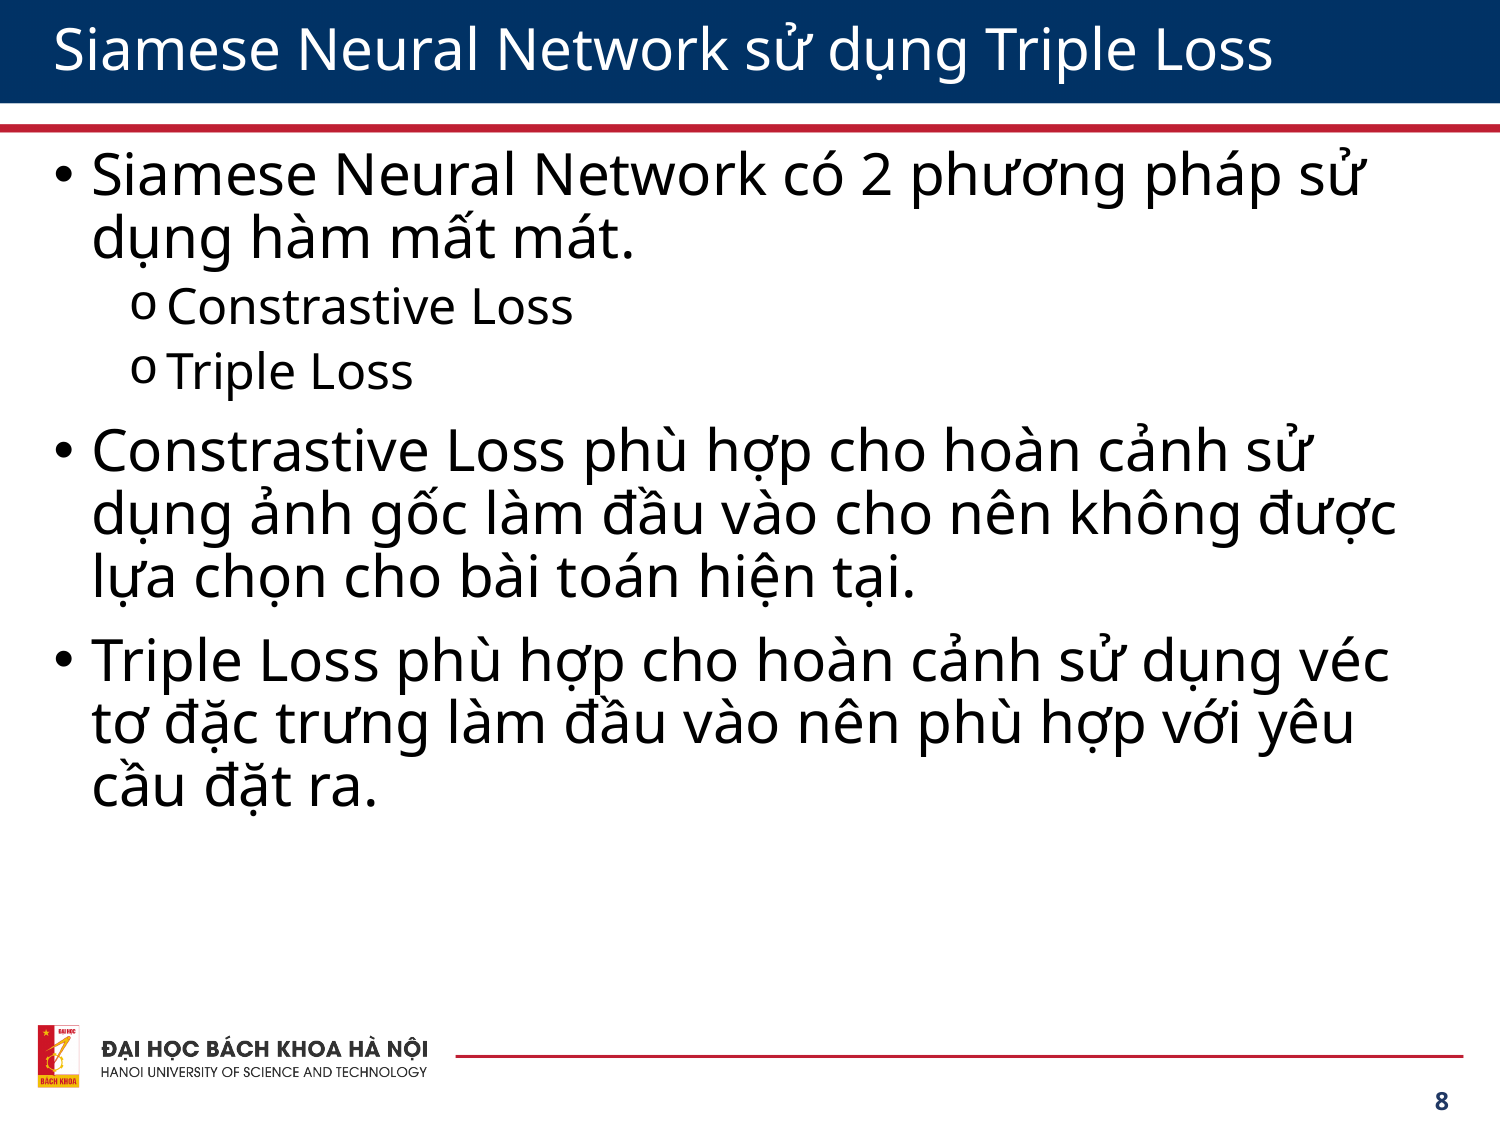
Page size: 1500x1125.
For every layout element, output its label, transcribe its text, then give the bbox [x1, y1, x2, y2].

list Siamese Neural Network có 2 phương pháp sử dụng hàm mất mát. Constrastive Loss Triple Loss Constrastive Loss phù hợp cho hoàn cảnh sử dụng ảnh gốc làm đầu vào cho nên không được lựa chọn cho bài toán hiện tại. Triple Loss phù hợp cho hoàn cảnh sử dụng véc tơ đặc trưng làm đầu vào nên phù hợp với yêu cầu đặt ra. [38, 138, 1462, 1008]
picture [0, 0, 1500, 1125]
title Siamese Neural Network sử dụng Triple Loss [38, 12, 1462, 87]
slide_number 8 [1126, 1078, 1464, 1125]
